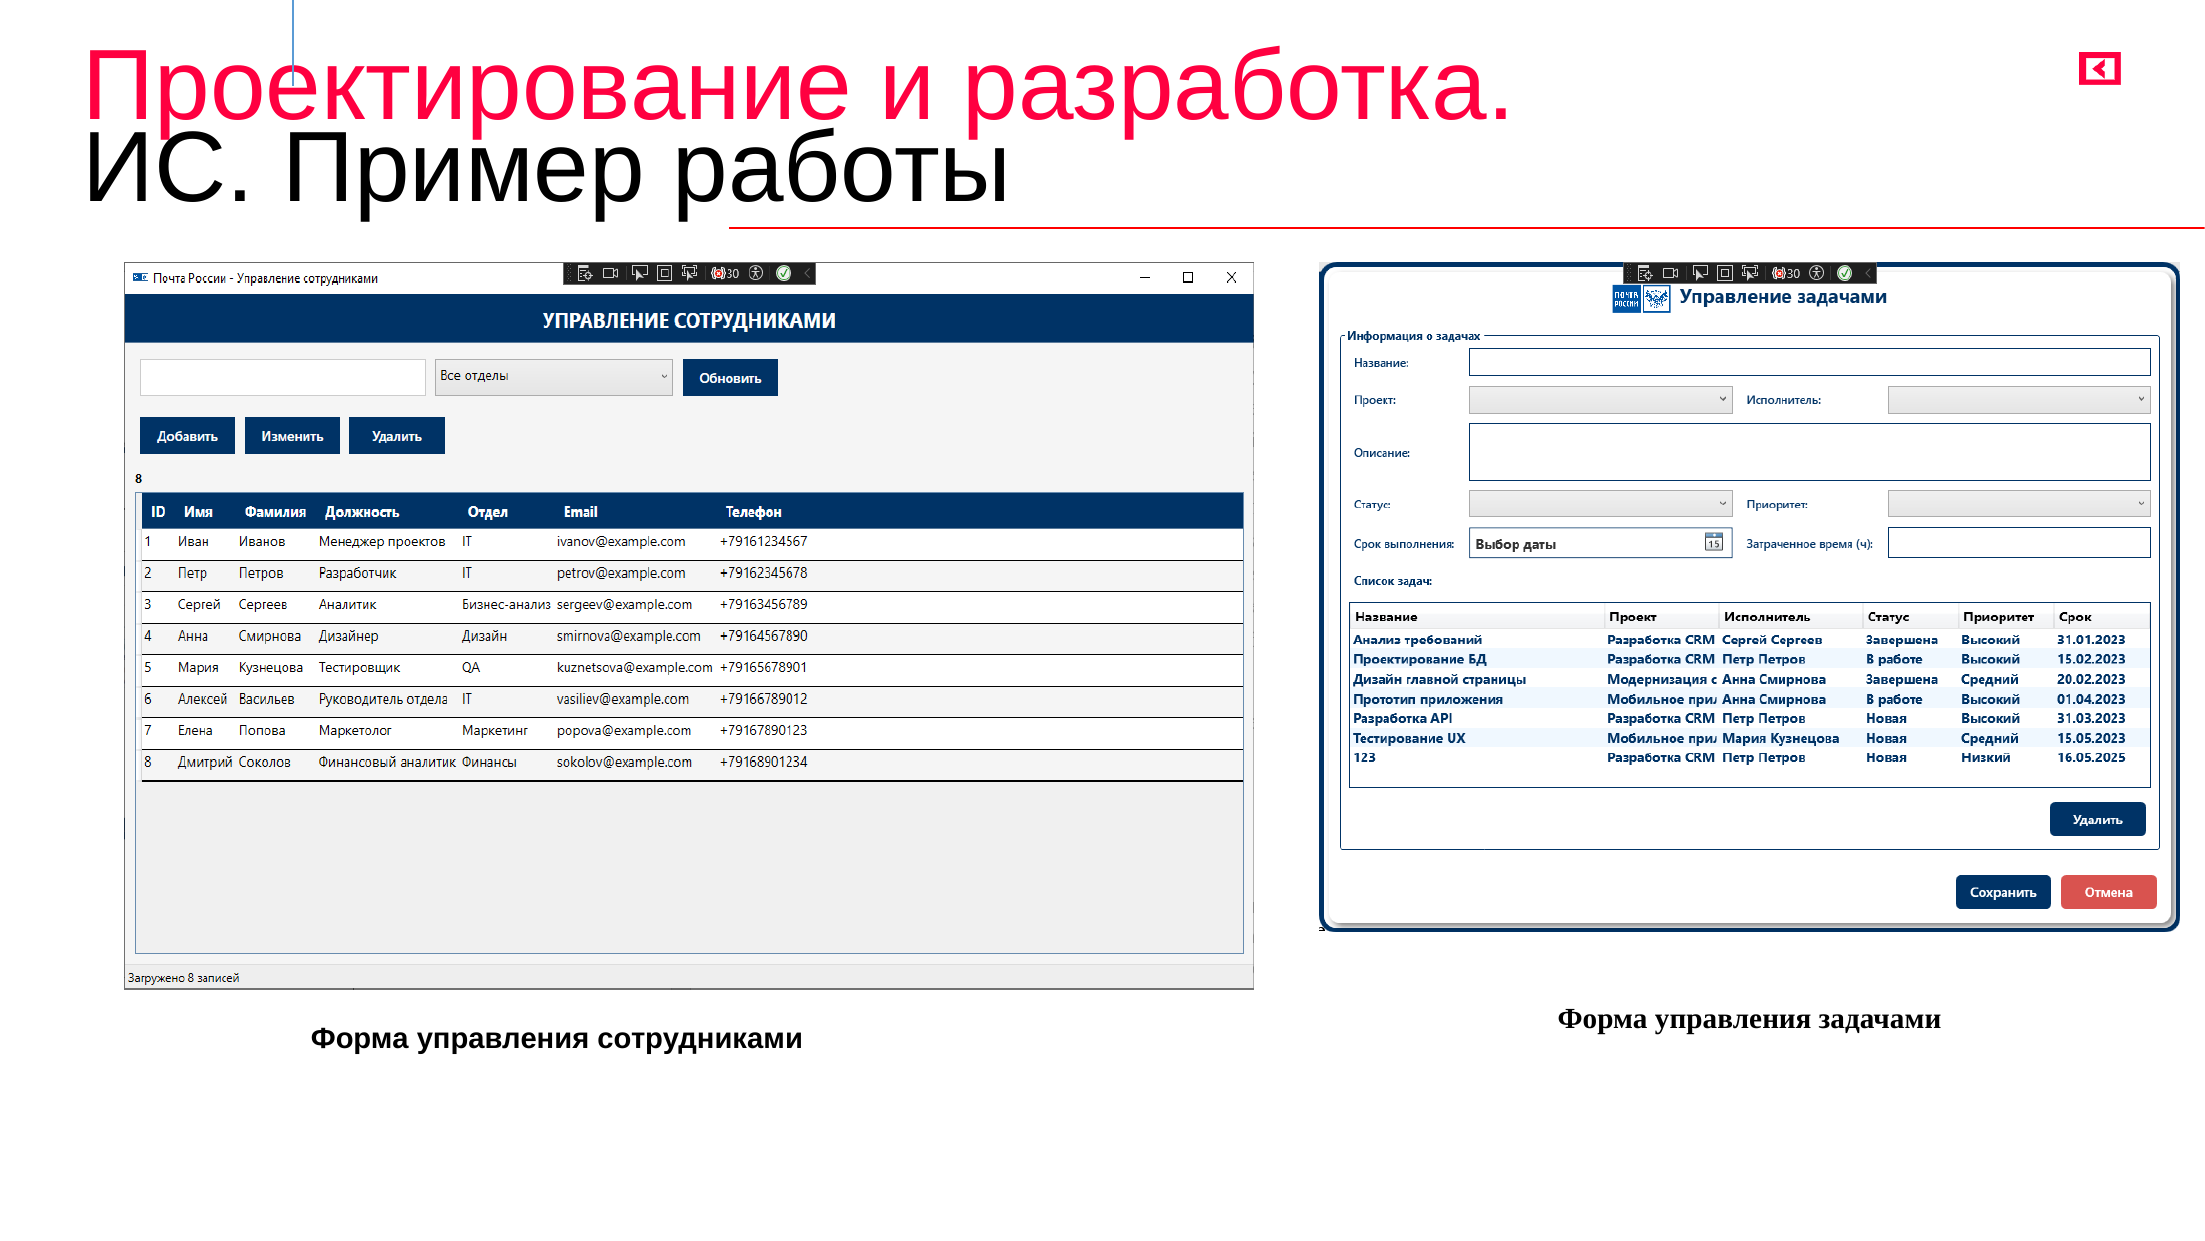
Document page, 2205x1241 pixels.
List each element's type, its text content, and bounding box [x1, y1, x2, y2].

picture [1319, 262, 2180, 932]
picture [124, 262, 1254, 990]
picture [2079, 52, 2121, 85]
text_box Форма управления сотрудниками [296, 1011, 819, 1062]
title Проектирование и разработка. ИС. Пример работы [82, 47, 1651, 225]
text_box Форма управления задачами [1542, 992, 1957, 1042]
